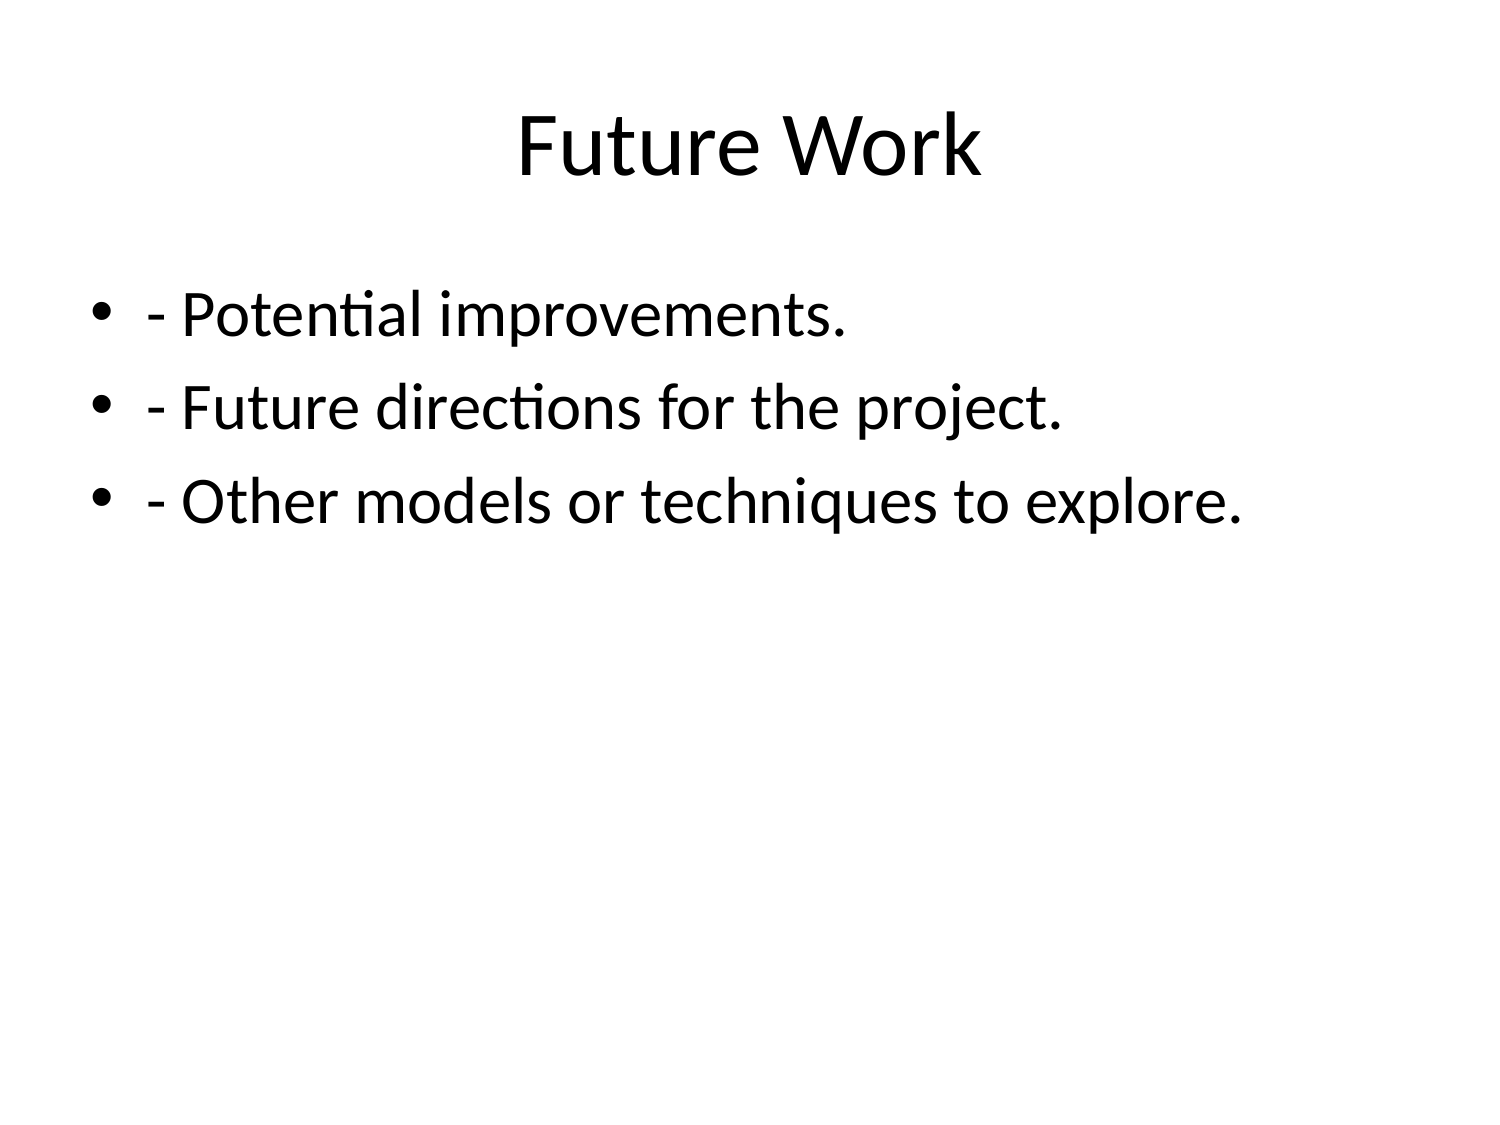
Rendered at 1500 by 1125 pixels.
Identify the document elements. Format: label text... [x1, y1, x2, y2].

title Future Work [75, 45, 1425, 233]
list - Potential improvements. - Future directions for the project. - Other models or techniques to explore. [75, 262, 1425, 1005]
